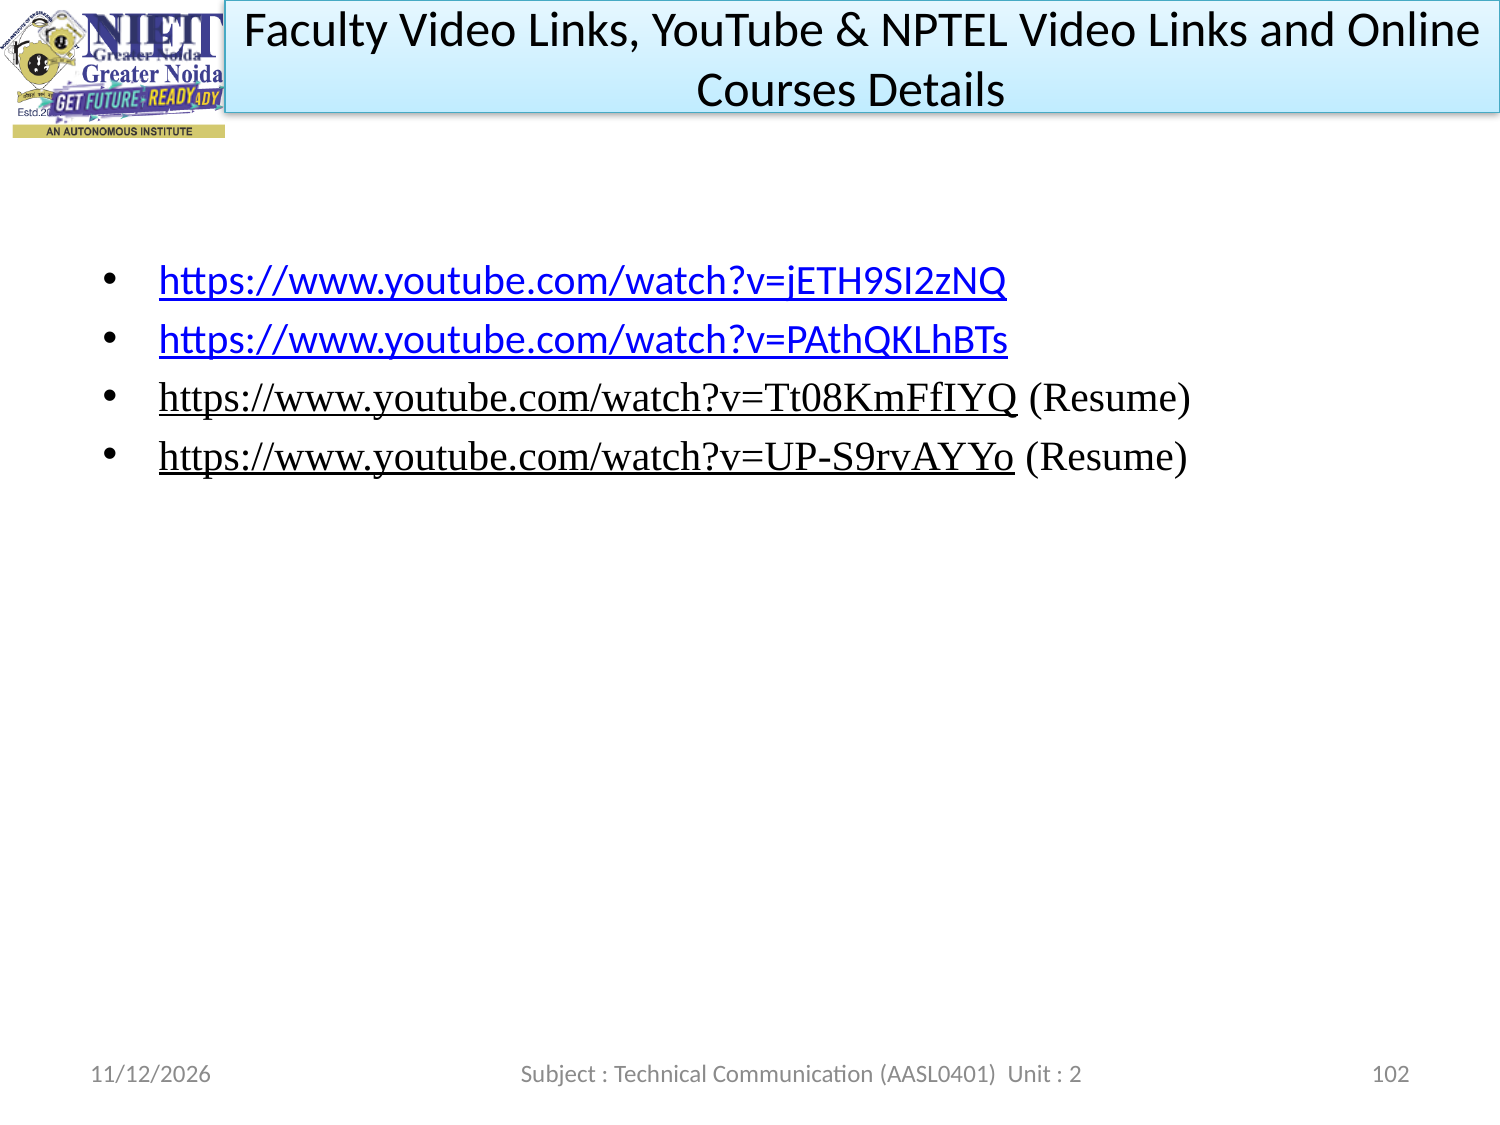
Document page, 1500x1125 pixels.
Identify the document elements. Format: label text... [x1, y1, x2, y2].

picture [0, 0, 238, 138]
footer Subject : Technical Communication (AASL0401) Unit : 2 [412, 1042, 1074, 1103]
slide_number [75, 1042, 412, 1103]
slide_number 102 [1074, 1042, 1425, 1103]
text_box Faculty Video Links, YouTube & NPTEL Video Links and Online Courses Details [238, 0, 1500, 113]
list https://www.youtube.com/watch?v=jETH9SI2zNQ https://www.youtube.com/watch?v=PAthQKLhBTs https://www.youtube.com/watch?v=Tt08KmFfIYQ (Resume) https://www.youtube.com/watch?v=UP-S9rvAYYo (Resume) [87, 187, 1438, 930]
